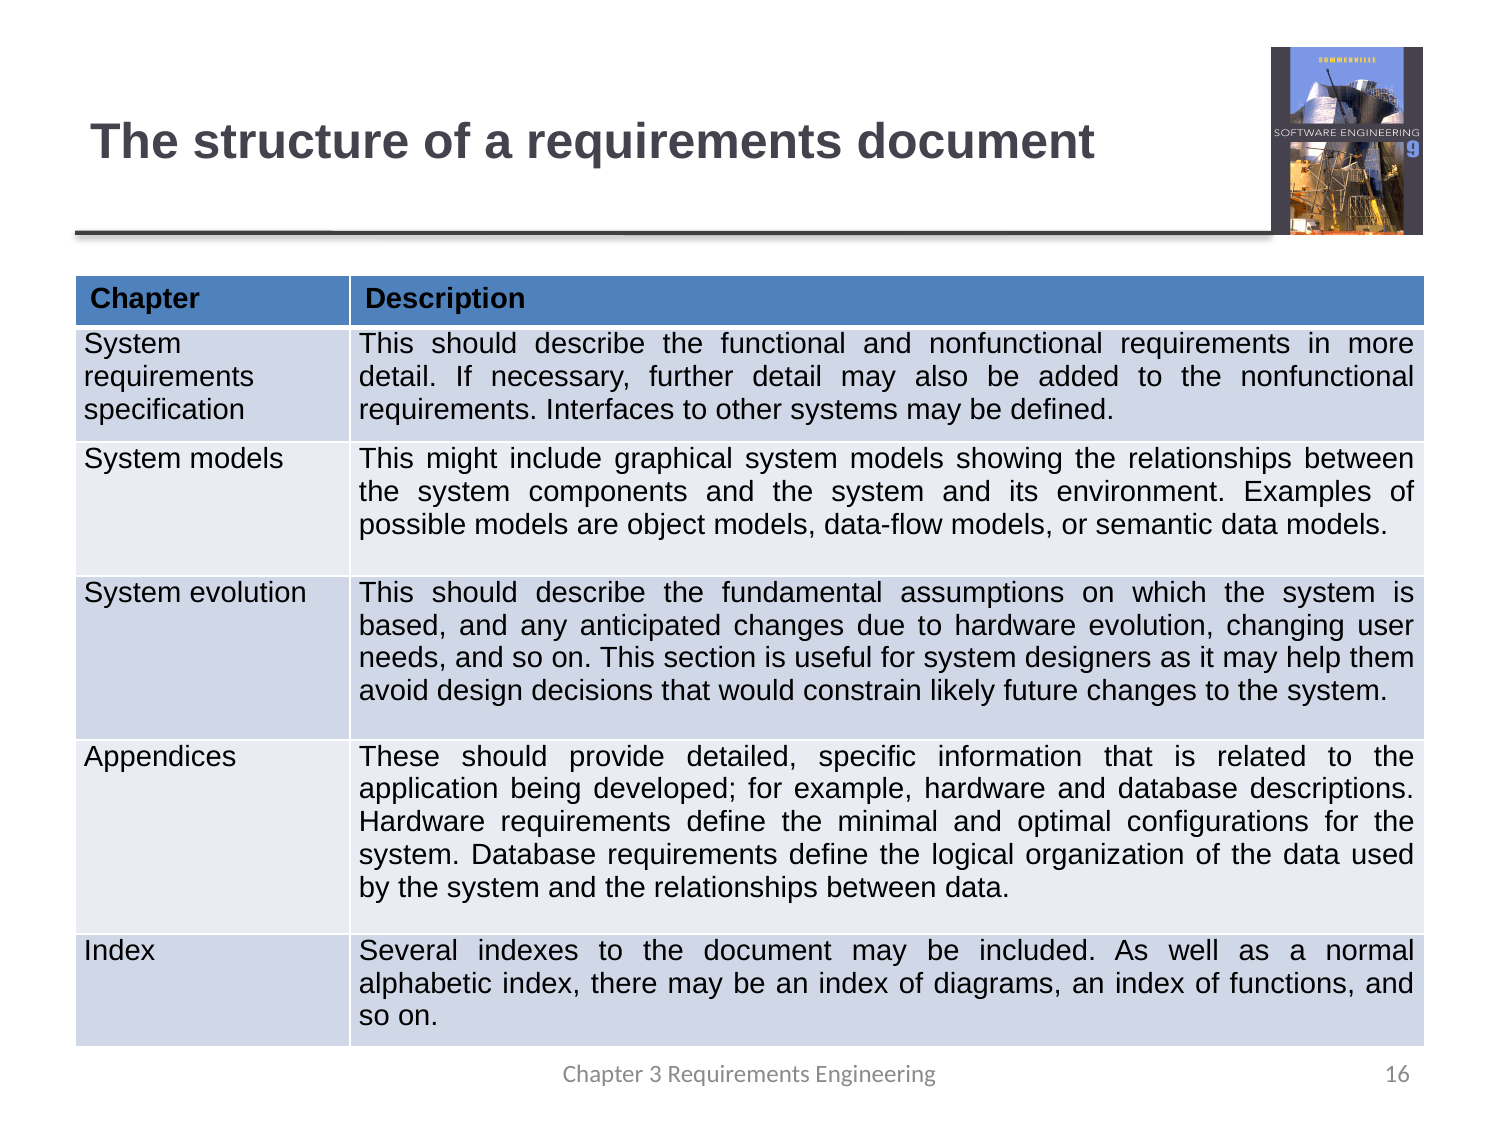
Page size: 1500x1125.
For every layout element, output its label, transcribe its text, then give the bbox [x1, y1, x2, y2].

table_cell This should describe the fundamental assumptions on which the system is based, and any anticipated changes due to hardware evolution, changing user needs, and so on. This section is useful for system designers as it may help them avoid design decisions that would constrain likely future changes to the system. [351, 577, 1424, 739]
slide_number 16 [1074, 1042, 1425, 1103]
table_cell Index [76, 935, 349, 1046]
title The structure of a requirements document [74, 44, 1272, 233]
table_cell These should provide detailed, specific information that is related to the application being developed; for example, hardware and database descriptions. Hardware requirements define the minimal and optimal configurations for the system. Database requirements define the logical organization of the data used by the system and the relationships between data. [351, 741, 1424, 933]
table_cell System requirements specification [76, 330, 349, 441]
table_cell System evolution [76, 577, 349, 739]
table_cell Several indexes to the document may be included. As well as a normal alphabetic index, there may be an index of diagrams, an index of functions, and so on. [351, 935, 1424, 1046]
table_cell This might include graphical system models showing the relationships between the system components and the system and its environment. Examples of possible models are object models, data-flow models, or semantic data models. [351, 443, 1424, 575]
picture [1272, 47, 1423, 235]
table_cell System models [76, 443, 349, 575]
table_cell This should describe the functional and nonfunctional requirements in more detail. If necessary, further detail may also be added to the nonfunctional requirements. Interfaces to other systems may be defined. [351, 330, 1424, 441]
table_header Description [351, 276, 1424, 325]
table_header Chapter [76, 276, 349, 325]
footer Chapter 3 Requirements Engineering [512, 1042, 988, 1103]
table_cell Appendices [76, 741, 349, 933]
